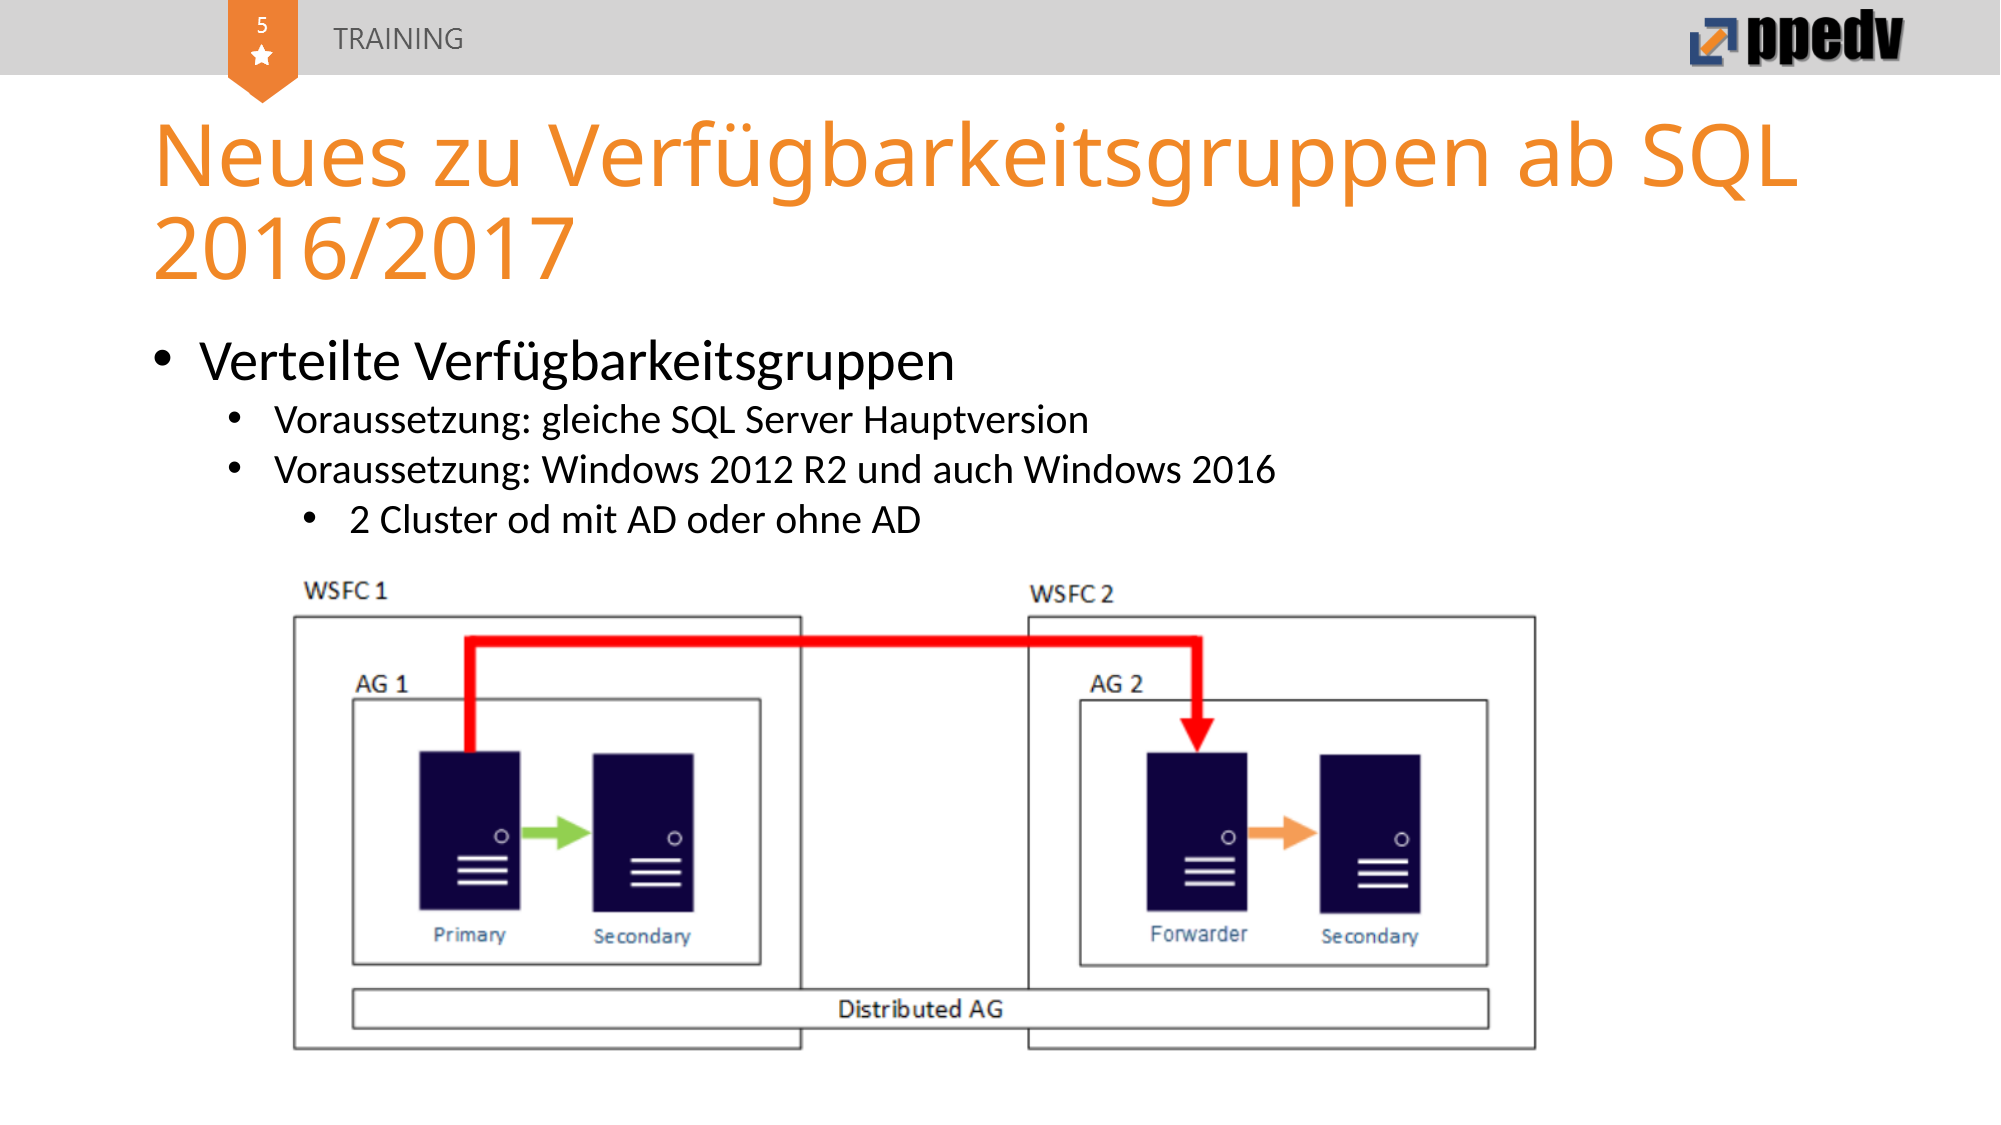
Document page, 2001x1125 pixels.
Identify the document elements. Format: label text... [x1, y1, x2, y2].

picture [283, 562, 1548, 1067]
text_box Verteilte Verfügbarkeitsgruppen Voraussetzung: gleiche SQL Server Hauptversion Voraussetzung: Windows 2012 R2 und auch Windows 2016 2 Cluster od mit AD oder ohne AD [137, 314, 1304, 685]
picture [0, 0, 2000, 104]
title Neues zu Verfügbarkeitsgruppen ab SQL 2016/2017 [137, 104, 1863, 307]
